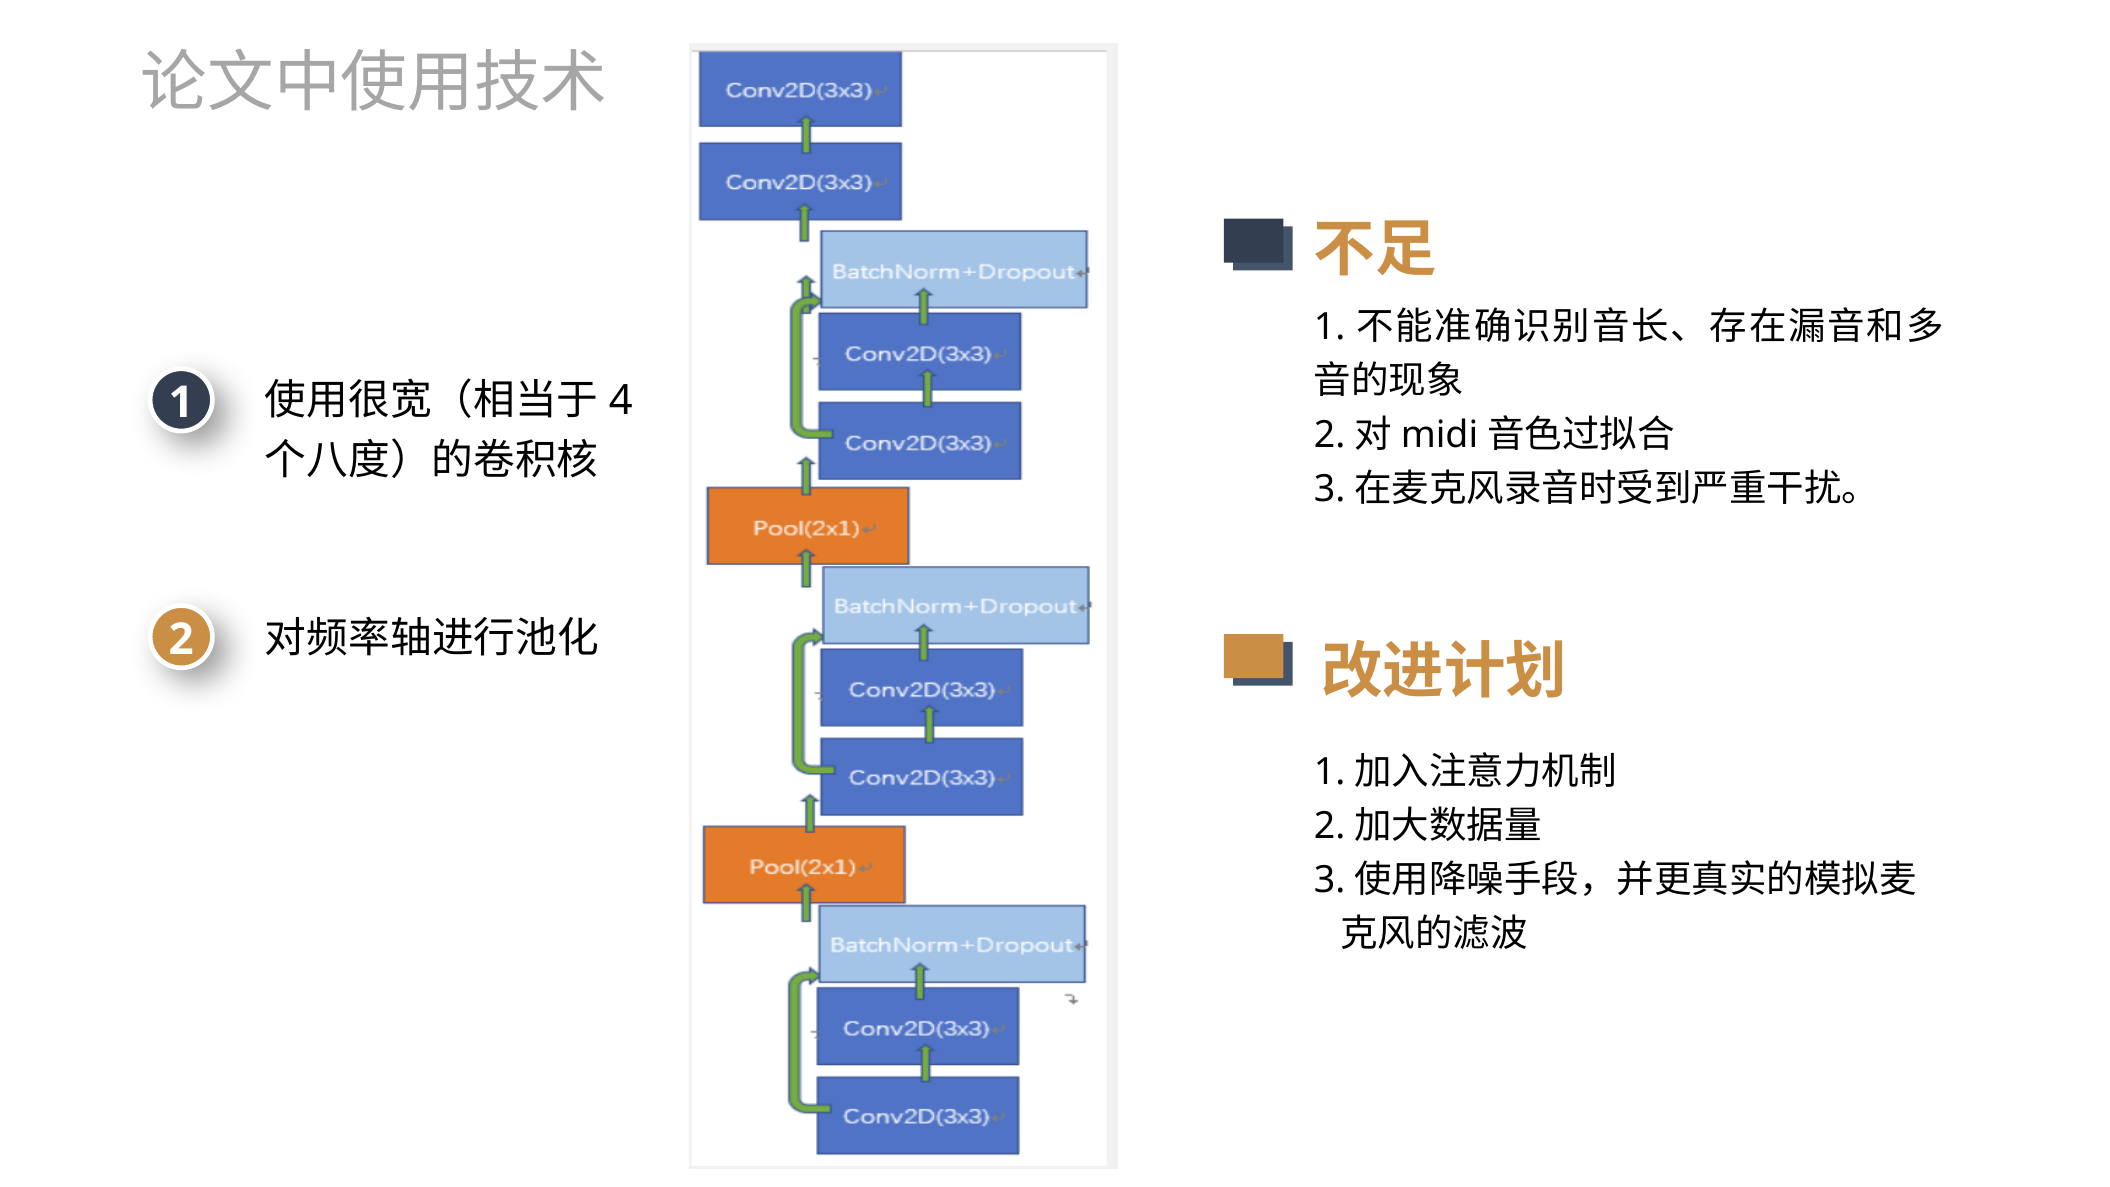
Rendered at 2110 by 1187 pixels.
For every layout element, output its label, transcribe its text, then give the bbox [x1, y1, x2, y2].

text_box 1.加入注意力机制 2.加大数据量 3.使用降噪手段，并更真实的模拟麦 克风的滤波 [1299, 730, 1956, 961]
text_box 对频率轴进行池化 [264, 600, 655, 661]
text_box 1.不能准确识别音长、存在漏音和多音的现象 2.对midi音色过拟合 3.在麦克风录音时受到严重干扰。 [1299, 286, 1960, 572]
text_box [1223, 218, 1293, 271]
picture [689, 43, 1118, 1169]
text_box 2 [149, 604, 214, 669]
text_box 改进计划 [1299, 586, 1590, 684]
text_box 不足 [1299, 186, 1590, 263]
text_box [1223, 634, 1293, 686]
text_box 使用很宽（相当于4个八度）的卷积核 [264, 362, 638, 483]
text_box 1 [149, 367, 214, 433]
text_box 论文中使用技术 [140, 38, 789, 119]
